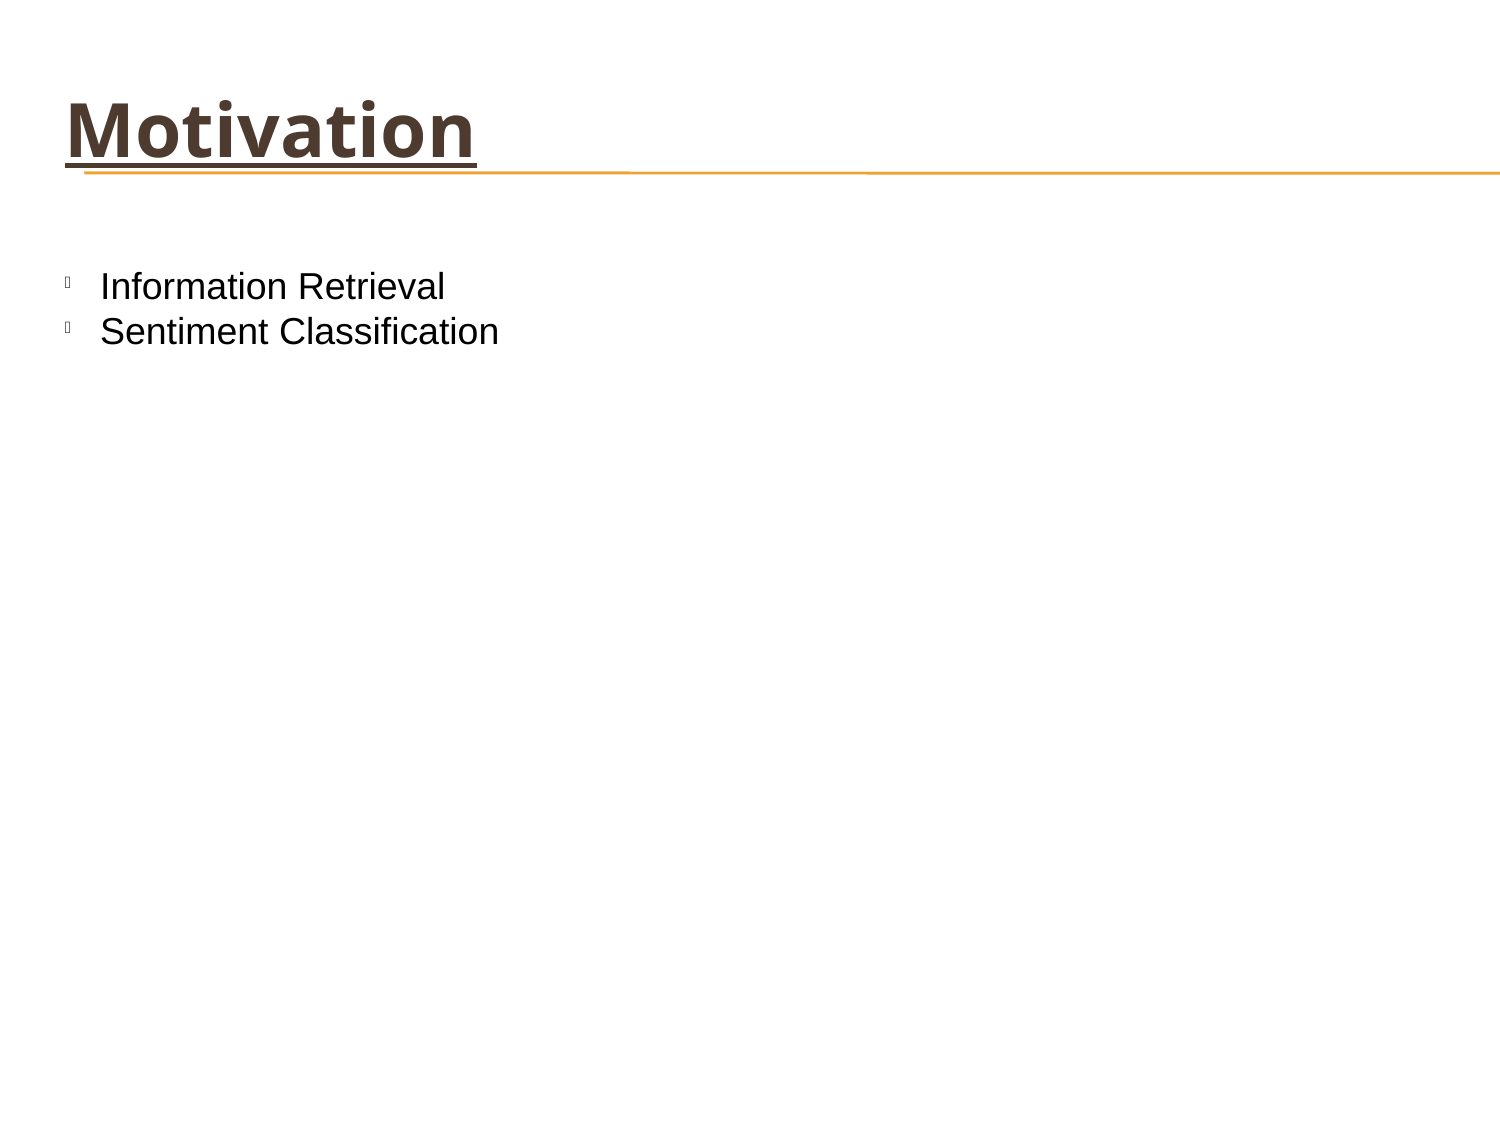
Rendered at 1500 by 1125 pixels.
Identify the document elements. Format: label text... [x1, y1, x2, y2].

text_box Motivation [50, 75, 1475, 213]
text_box Information Retrieval Sentiment Classification [50, 254, 1475, 998]
